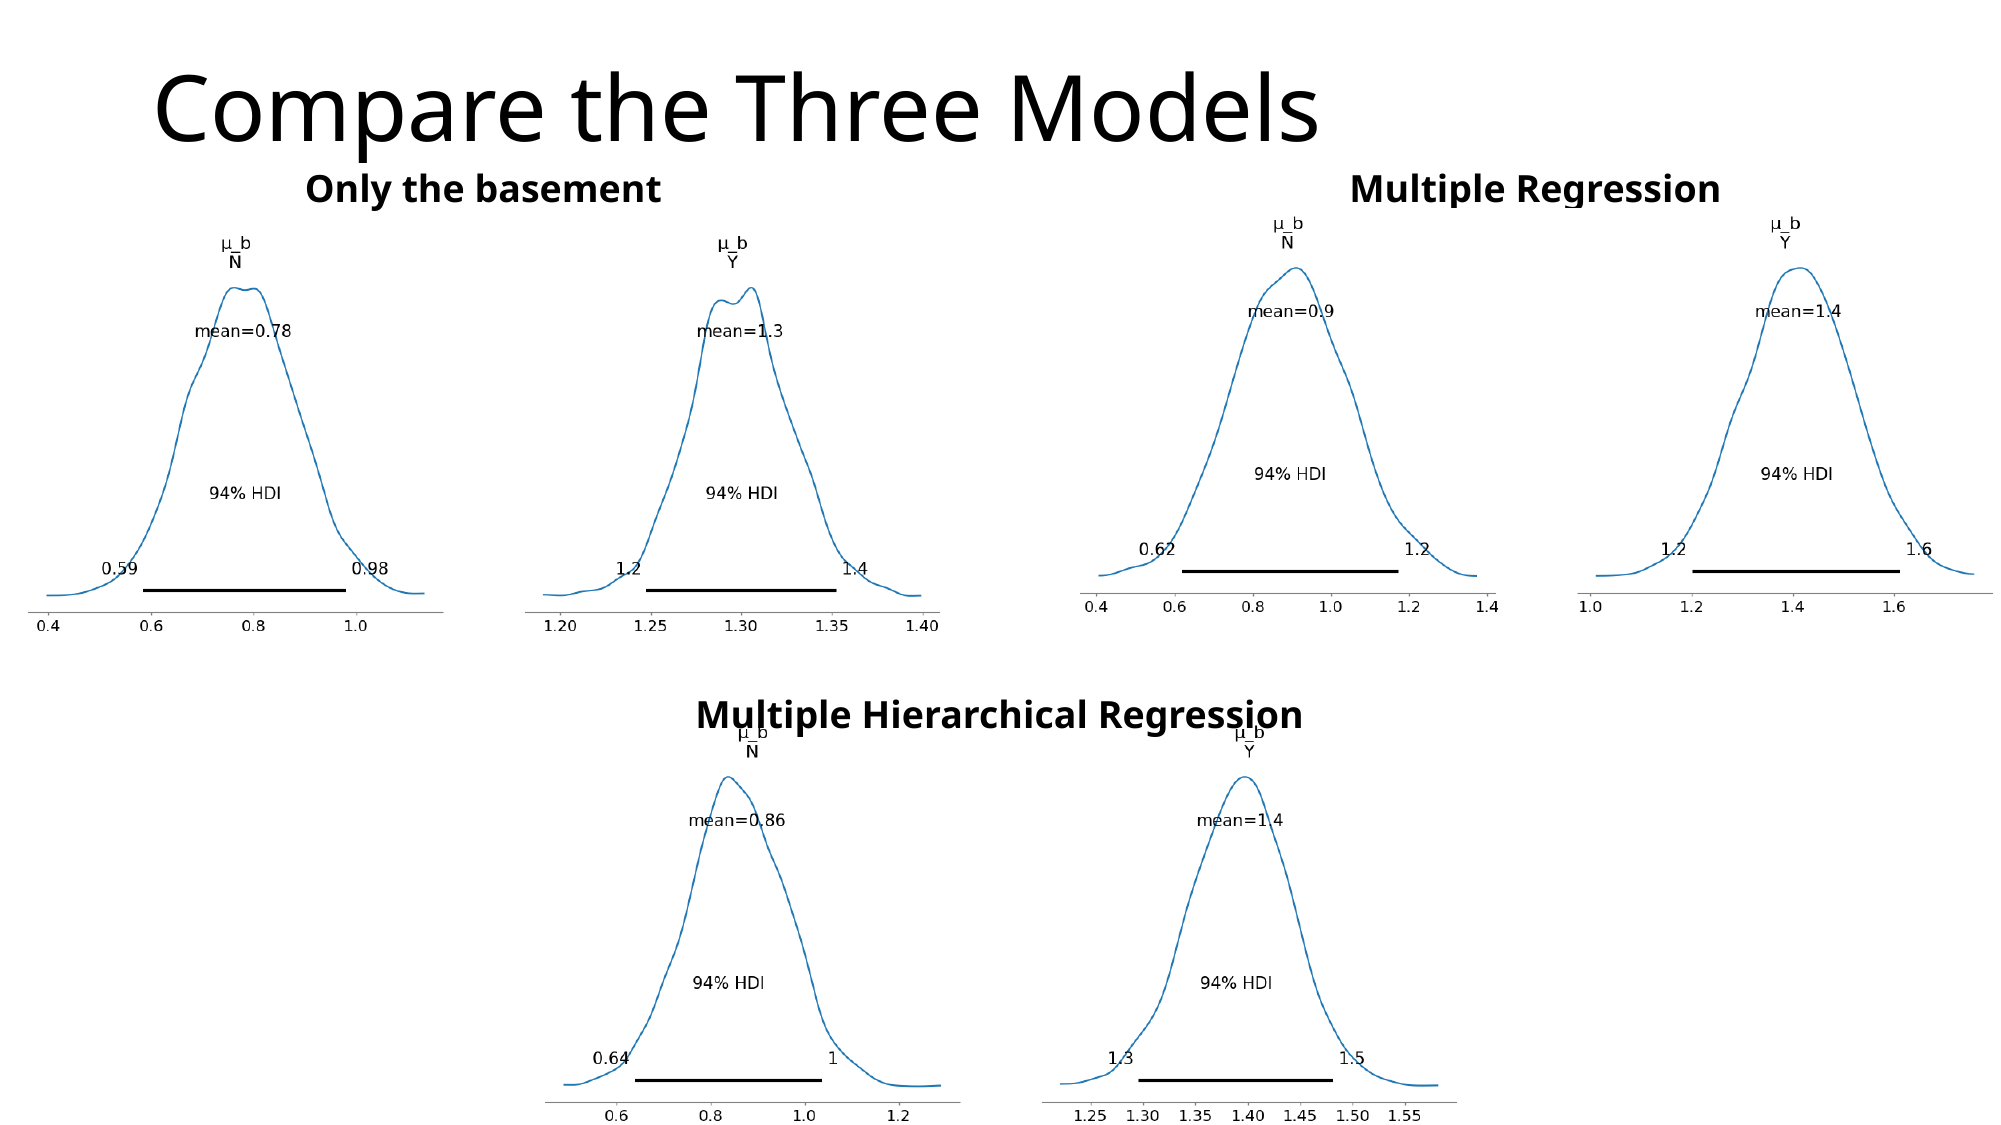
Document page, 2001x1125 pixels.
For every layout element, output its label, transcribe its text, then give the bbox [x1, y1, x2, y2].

picture [1072, 208, 2000, 623]
title Compare the Three Models [137, 3, 1863, 221]
picture [19, 227, 948, 643]
picture [536, 717, 1464, 1125]
text_box Only the basement [129, 157, 838, 218]
text_box Multiple Hierarchical Regression [646, 683, 1354, 717]
text_box Multiple Regression [1182, 157, 1890, 208]
